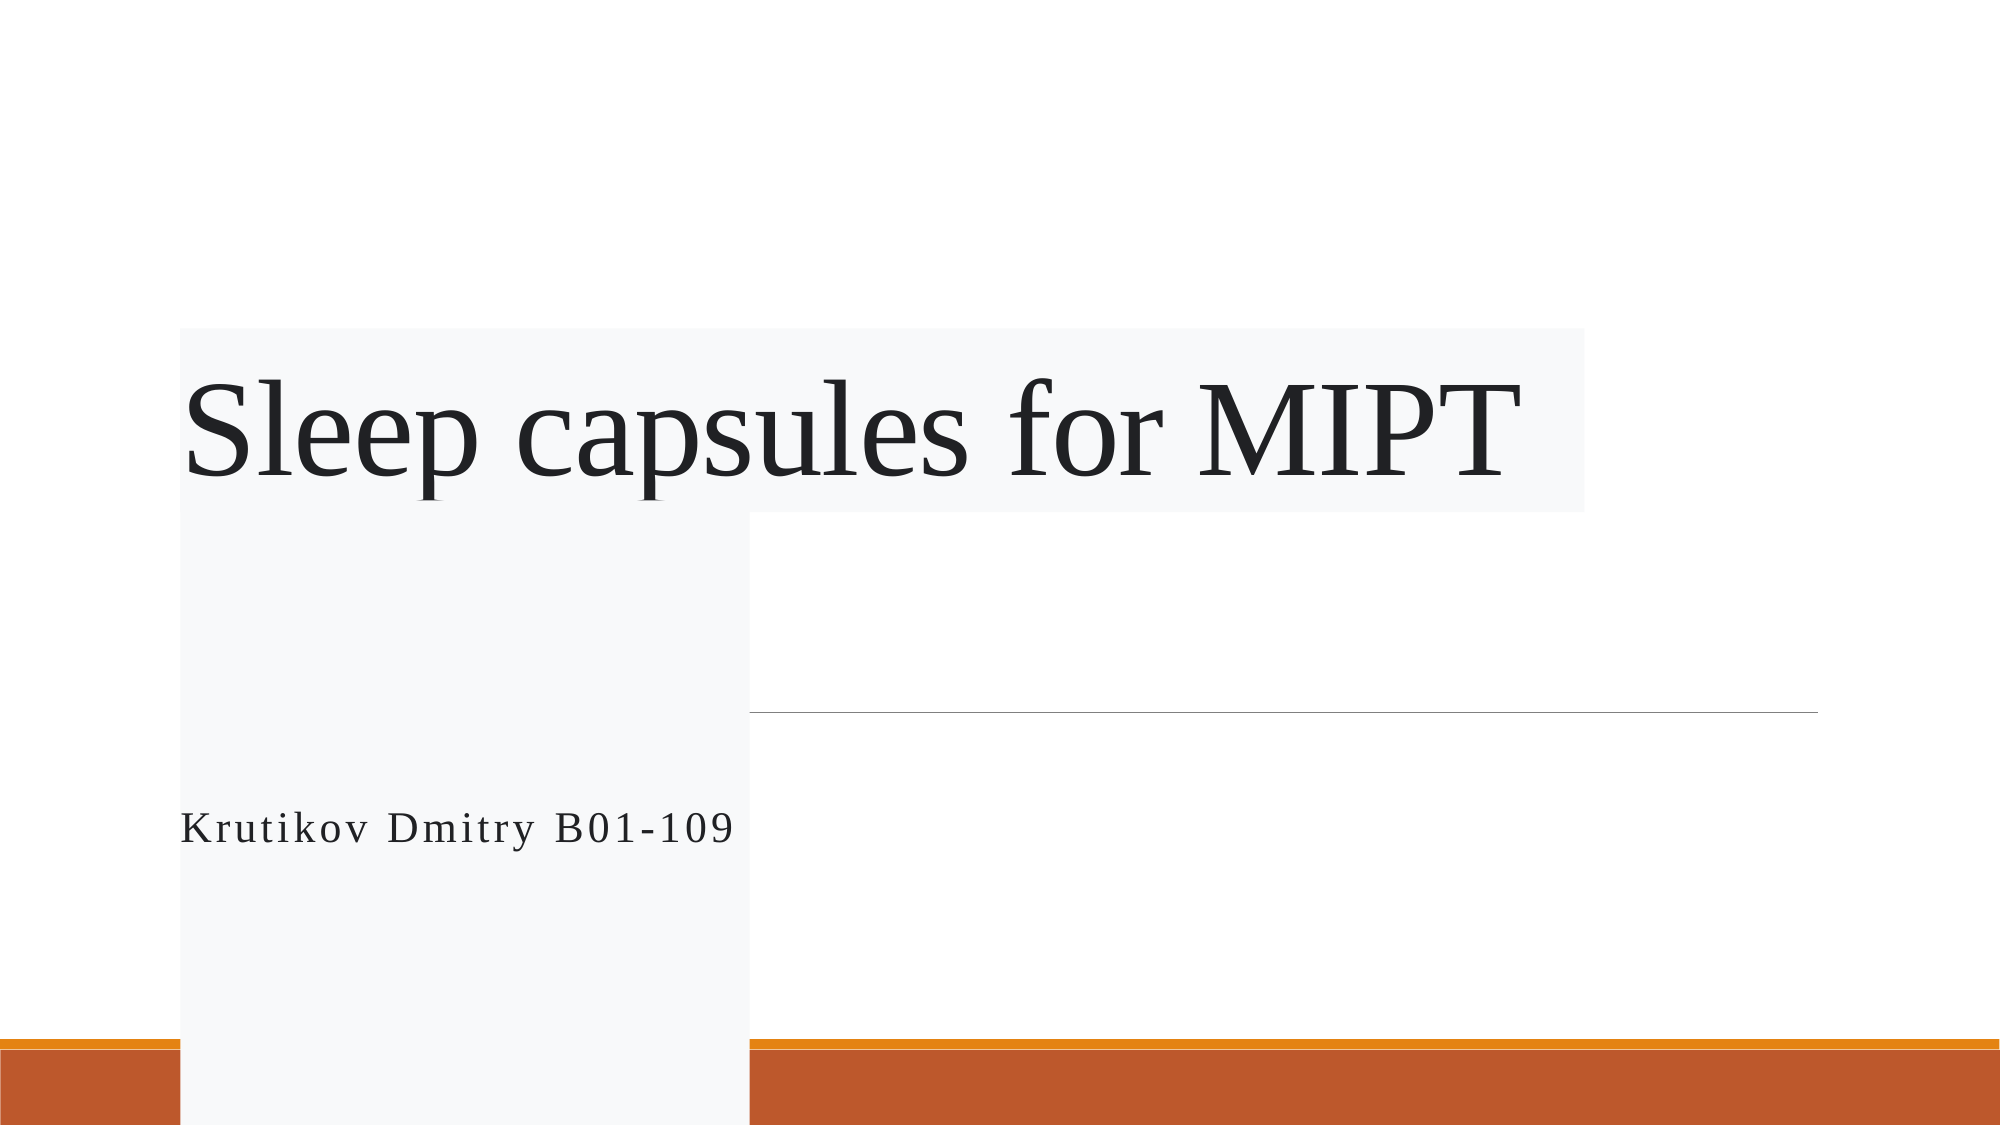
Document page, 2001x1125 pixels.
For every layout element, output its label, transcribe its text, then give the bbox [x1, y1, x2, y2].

title Sleep capsules for MIPT [180, 328, 1585, 513]
subtitle Krutikov Dmitry B01-109 [180, 500, 750, 1125]
